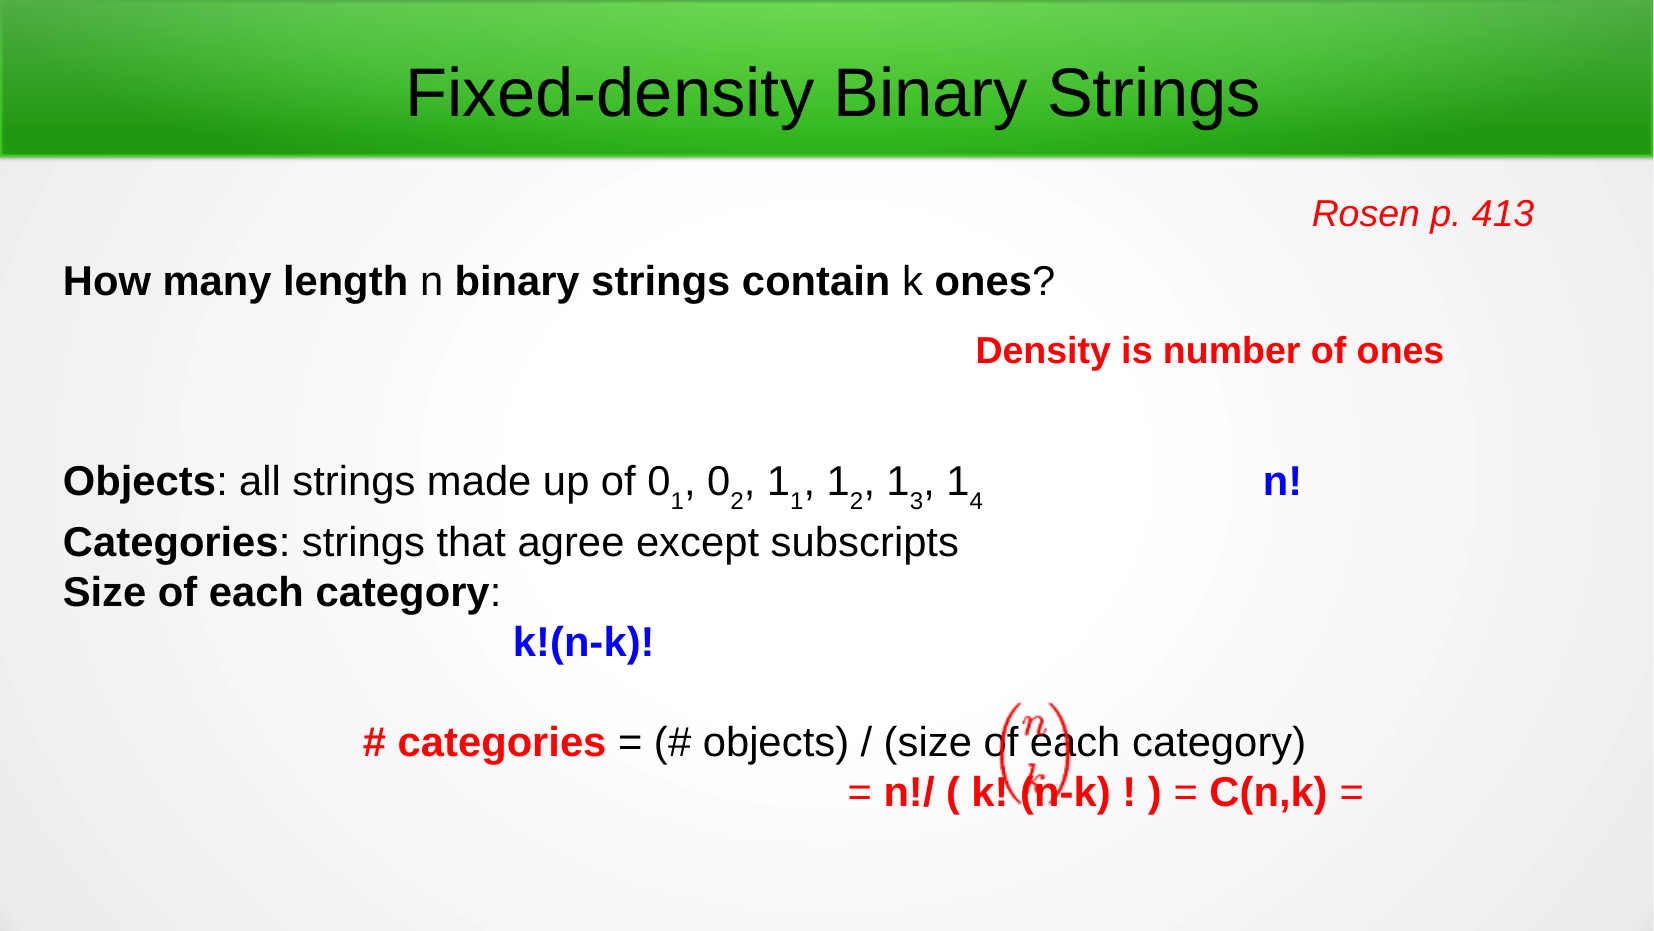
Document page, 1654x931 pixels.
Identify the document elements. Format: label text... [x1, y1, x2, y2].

text_box Density is number of ones [960, 318, 1460, 379]
text_box Rosen p. 413 [1297, 182, 1550, 242]
text_box How many length n binary strings contain k ones? Objects: all strings made up of 01, 02, 11, 12, 13, 14 n! Categories: strings that agree except subscripts Size of each category: k!(n-k)! # categories = (# objects) / (size of each category) = n!/ ( k! (n-k) ! ) = C(n,k) = [48, 246, 1518, 822]
picture [0, 0, 1654, 931]
text_box Fixed-density Binary Strings [48, 35, 1620, 142]
